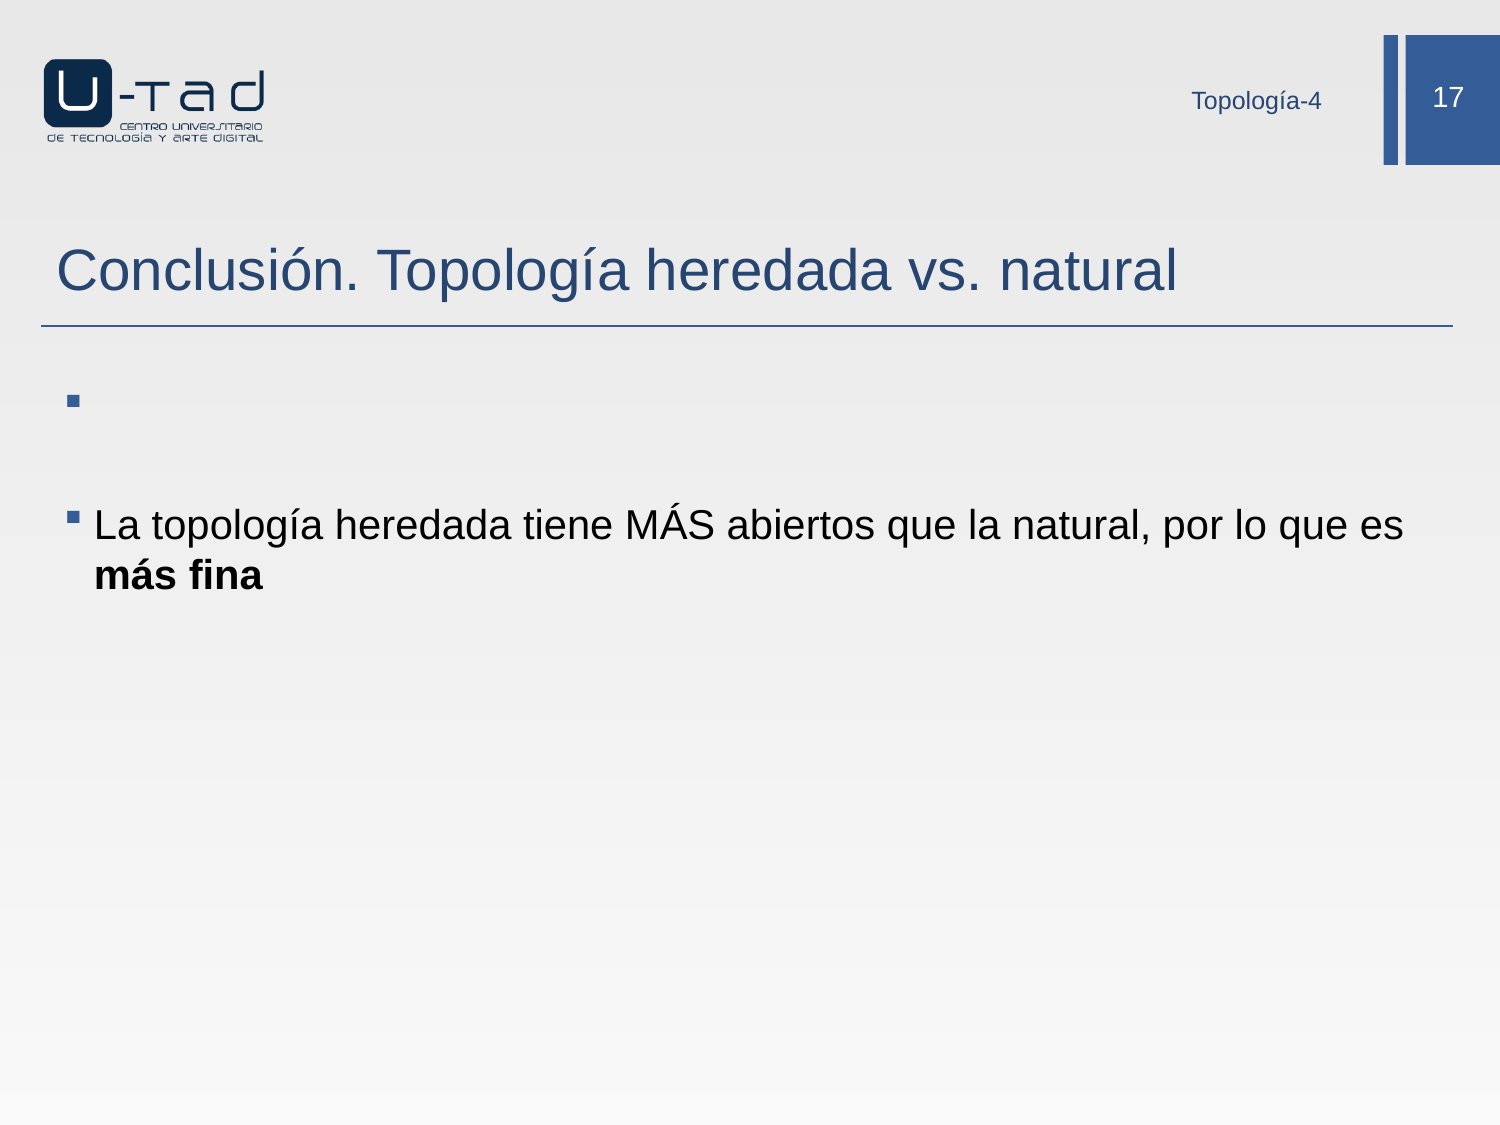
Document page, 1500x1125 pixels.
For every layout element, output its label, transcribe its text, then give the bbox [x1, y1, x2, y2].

title Conclusión. Topología heredada vs. natural [41, 208, 1453, 327]
picture [17, 49, 290, 151]
footer Topología-4 [747, 78, 1338, 128]
